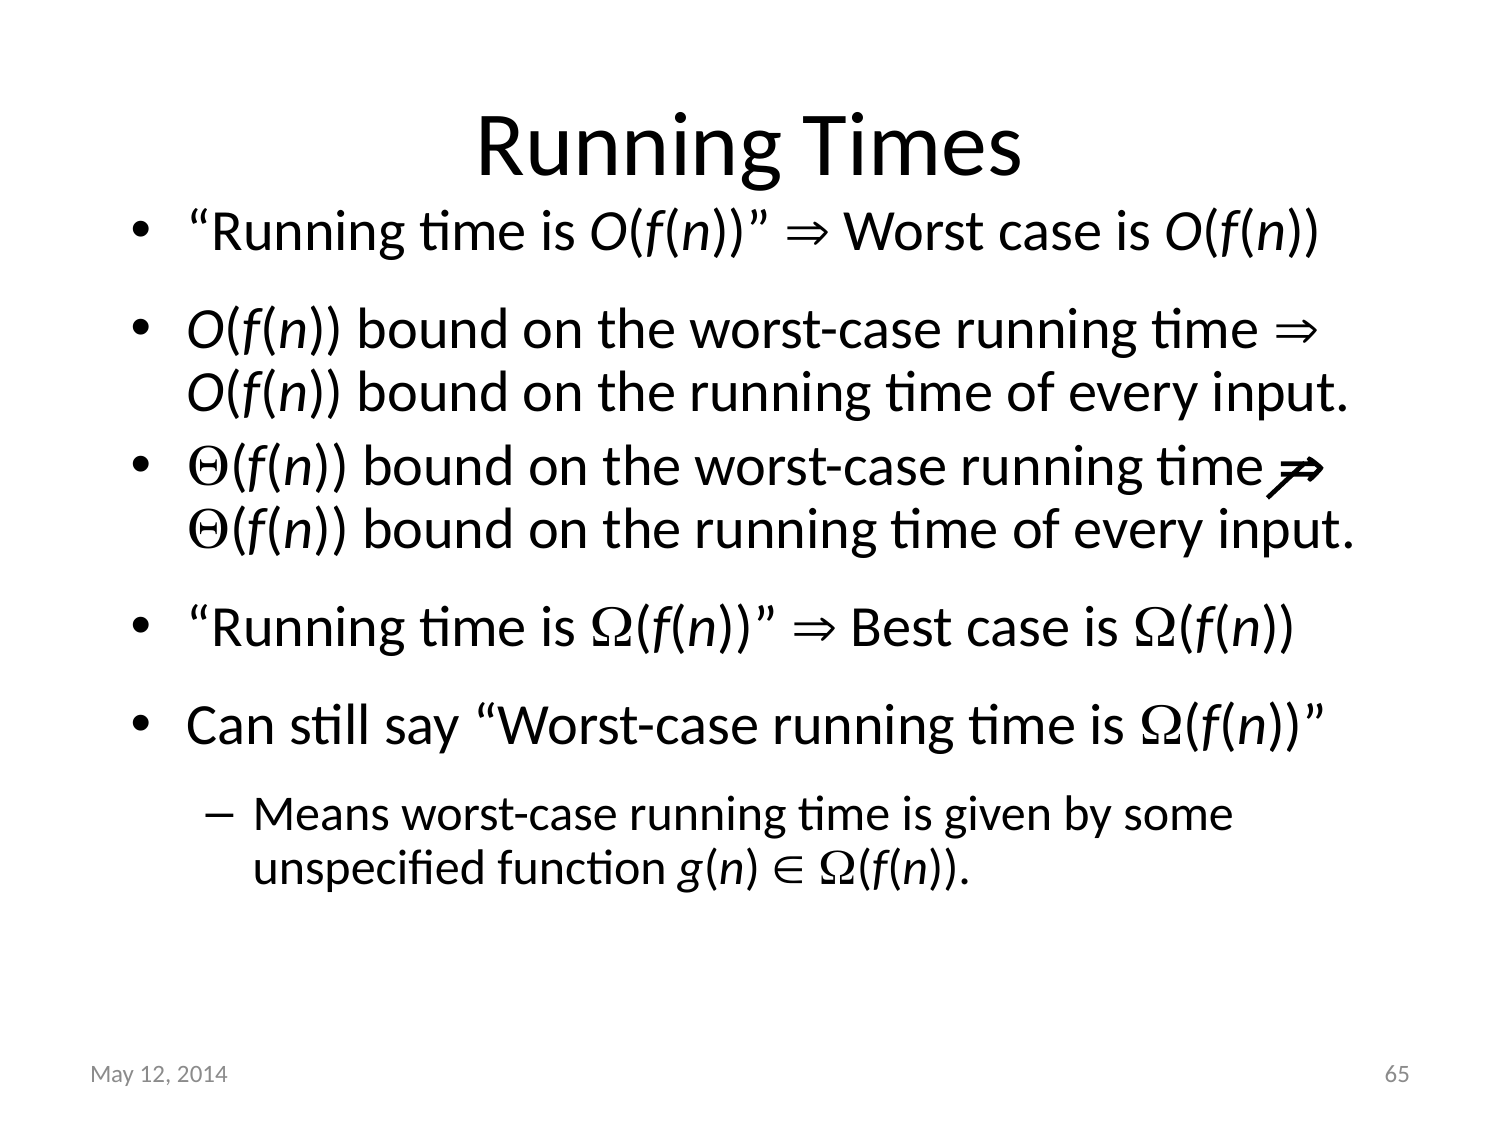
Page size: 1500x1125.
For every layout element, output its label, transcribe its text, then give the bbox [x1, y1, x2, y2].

slide_number 65 [1074, 1042, 1425, 1103]
title Running Times [75, 45, 1425, 233]
list “Running time is O(f(n))” Þ Worst case is O(f(n)) O(f(n)) bound on the worst-case running time  O(f(n)) bound on the running time of every input. Q(f(n)) bound on the worst-case running time  Q(f(n)) bound on the running time of every input. “Running time is W(f(n))” Þ Best case is W(f(n)) Can still say “Worst-case running time is W(f(n))” Means worst-case running time is given by some unspecified function g(n) Î W(f(n)). [115, 192, 1391, 991]
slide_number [75, 1042, 425, 1103]
